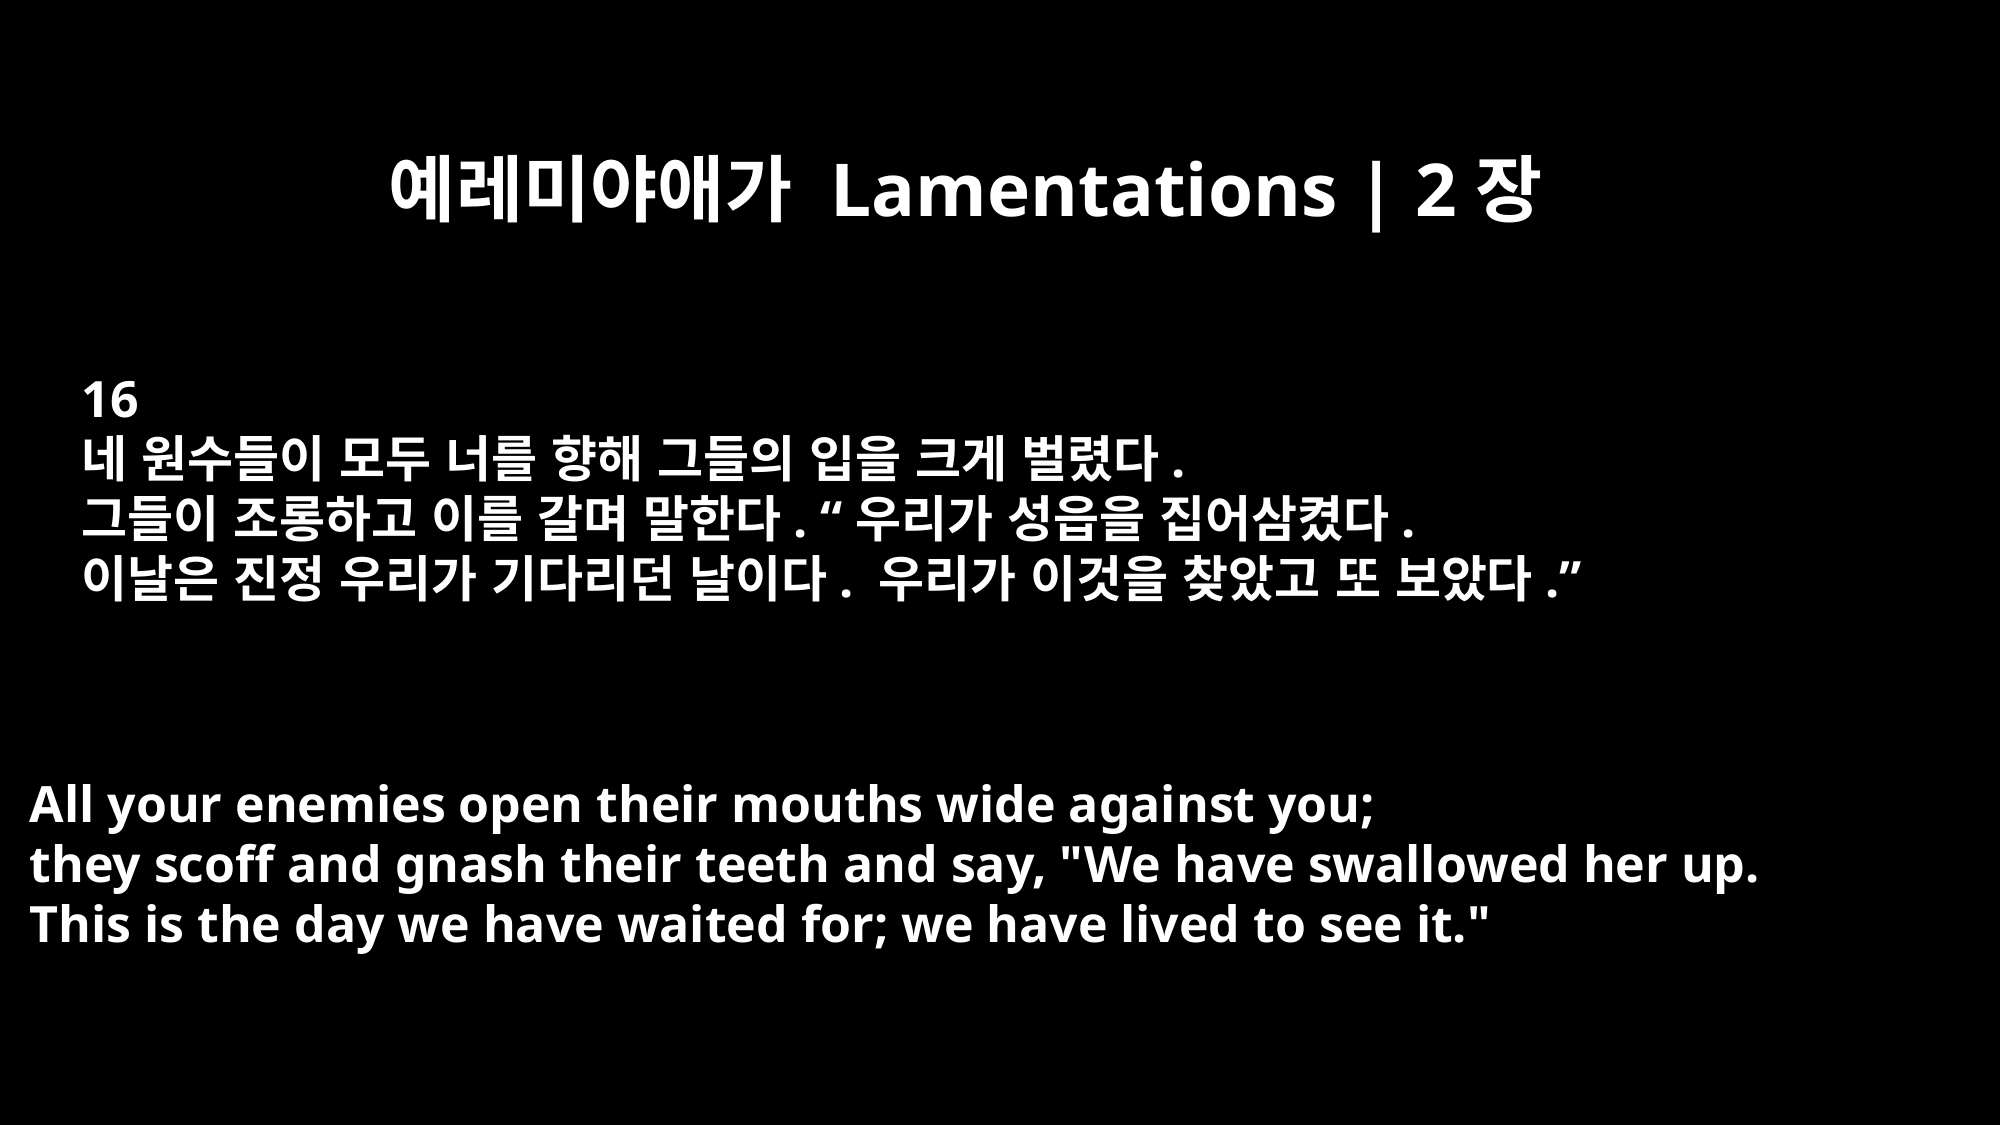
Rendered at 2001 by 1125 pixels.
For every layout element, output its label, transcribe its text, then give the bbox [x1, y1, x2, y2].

text_box All your enemies open their mouths wide against you; they scoff and gnash their teeth and say, "We have swallowed her up. This is the day we have waited for; we have lived to see it." [14, 764, 1776, 960]
text_box 16 네 원수들이 모두 너를 향해 그들의 입을 크게 벌렸다. 그들이 조롱하고 이를 갈며 말한다. “우리가 성읍을 집어삼켰다. 이날은 진정 우리가 기다리던 날이다. 우리가 이것을 찾았고 또 보았다.” [67, 359, 1597, 615]
text_box 예레미야애가 Lamentations | 2장 [374, 136, 1558, 239]
